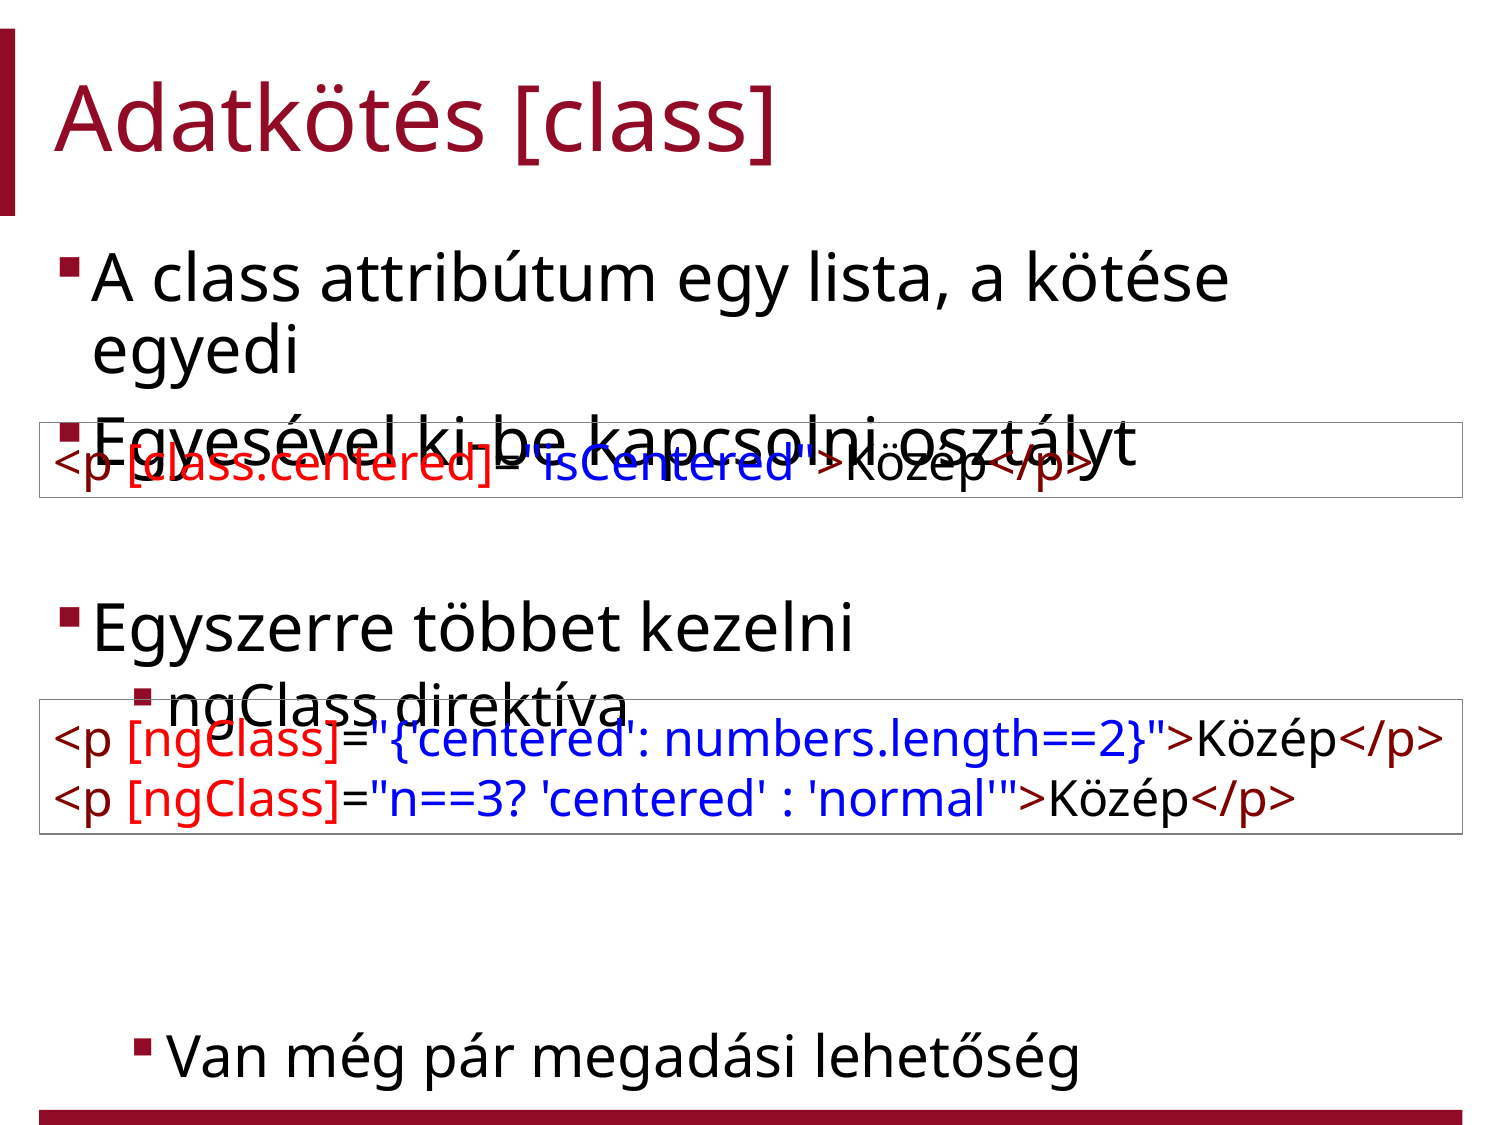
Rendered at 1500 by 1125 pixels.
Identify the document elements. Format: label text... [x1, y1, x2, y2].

list A class attribútum egy lista, a kötése egyedi Egyesével ki-be kapcsolni osztályt Egyszerre többet kezelni ngClass direktíva Van még pár megadási lehetőség [39, 498, 1463, 699]
list A class attribútum egy lista, a kötése egyedi Egyesével ki-be kapcsolni osztályt Egyszerre többet kezelni ngClass direktíva Van még pár megadási lehetőség [39, 834, 1463, 1079]
title Adatkötés [class] [39, 28, 1463, 216]
text_box <p [ngClass]="{'centered': numbers.length==2}">Közép</p> <p [ngClass]="n==3? 'centered' : 'normal'">Közép</p> [39, 699, 1463, 834]
text_box <p [class.centered]="isCentered">Közép</p> [39, 422, 1463, 498]
list A class attribútum egy lista, a kötése egyedi Egyesével ki-be kapcsolni osztályt Egyszerre többet kezelni ngClass direktíva Van még pár megadási lehetőség [39, 236, 1463, 422]
